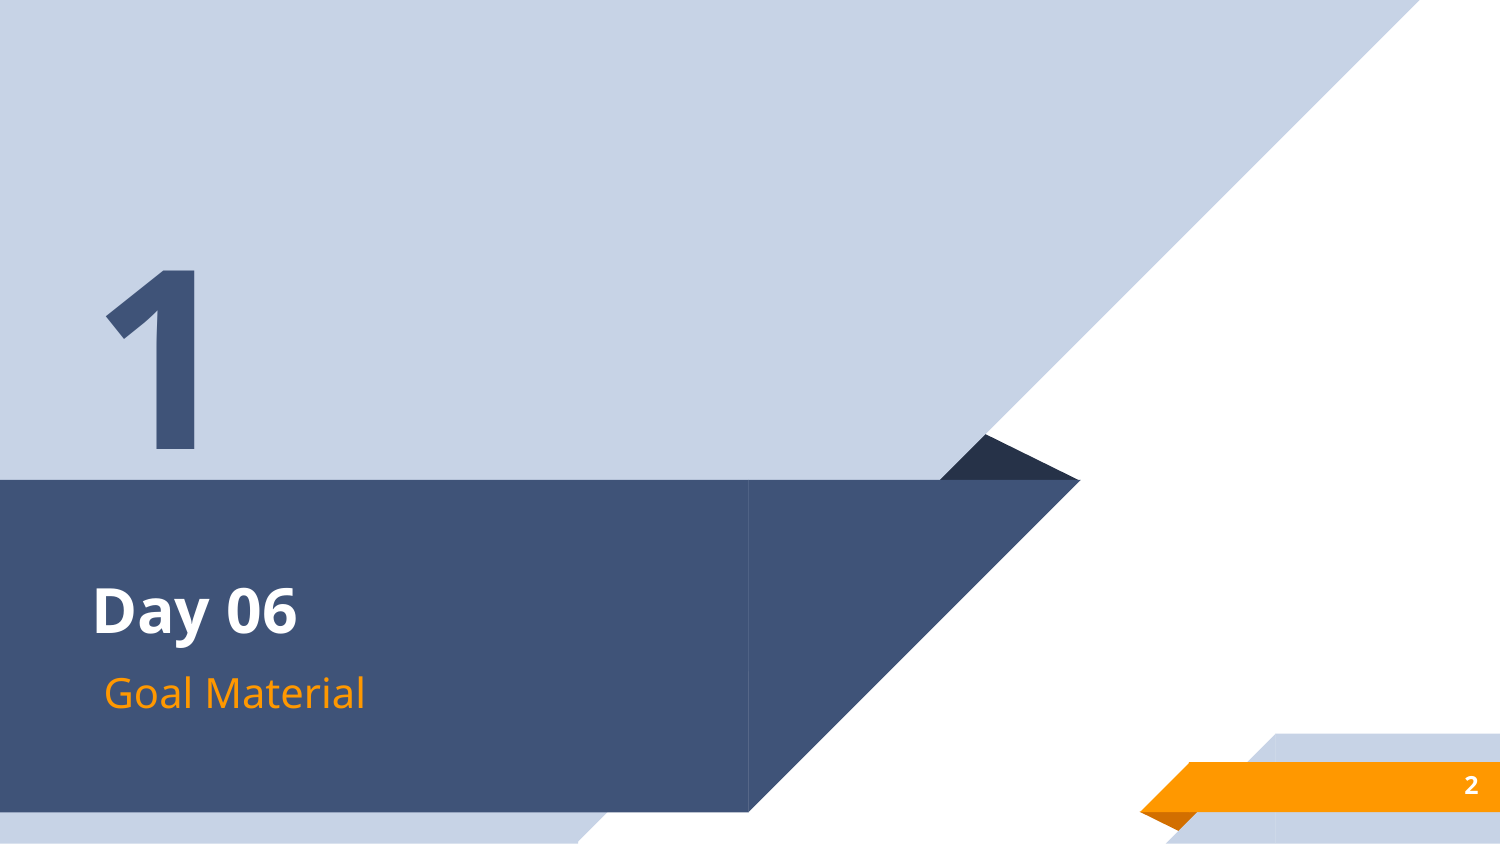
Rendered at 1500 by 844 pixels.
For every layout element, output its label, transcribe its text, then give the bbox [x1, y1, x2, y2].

subtitle Goal Material [76, 652, 748, 781]
text_box 1 [76, 0, 434, 515]
slide_number 2 [1249, 760, 1494, 813]
title Day 06 [76, 470, 748, 652]
